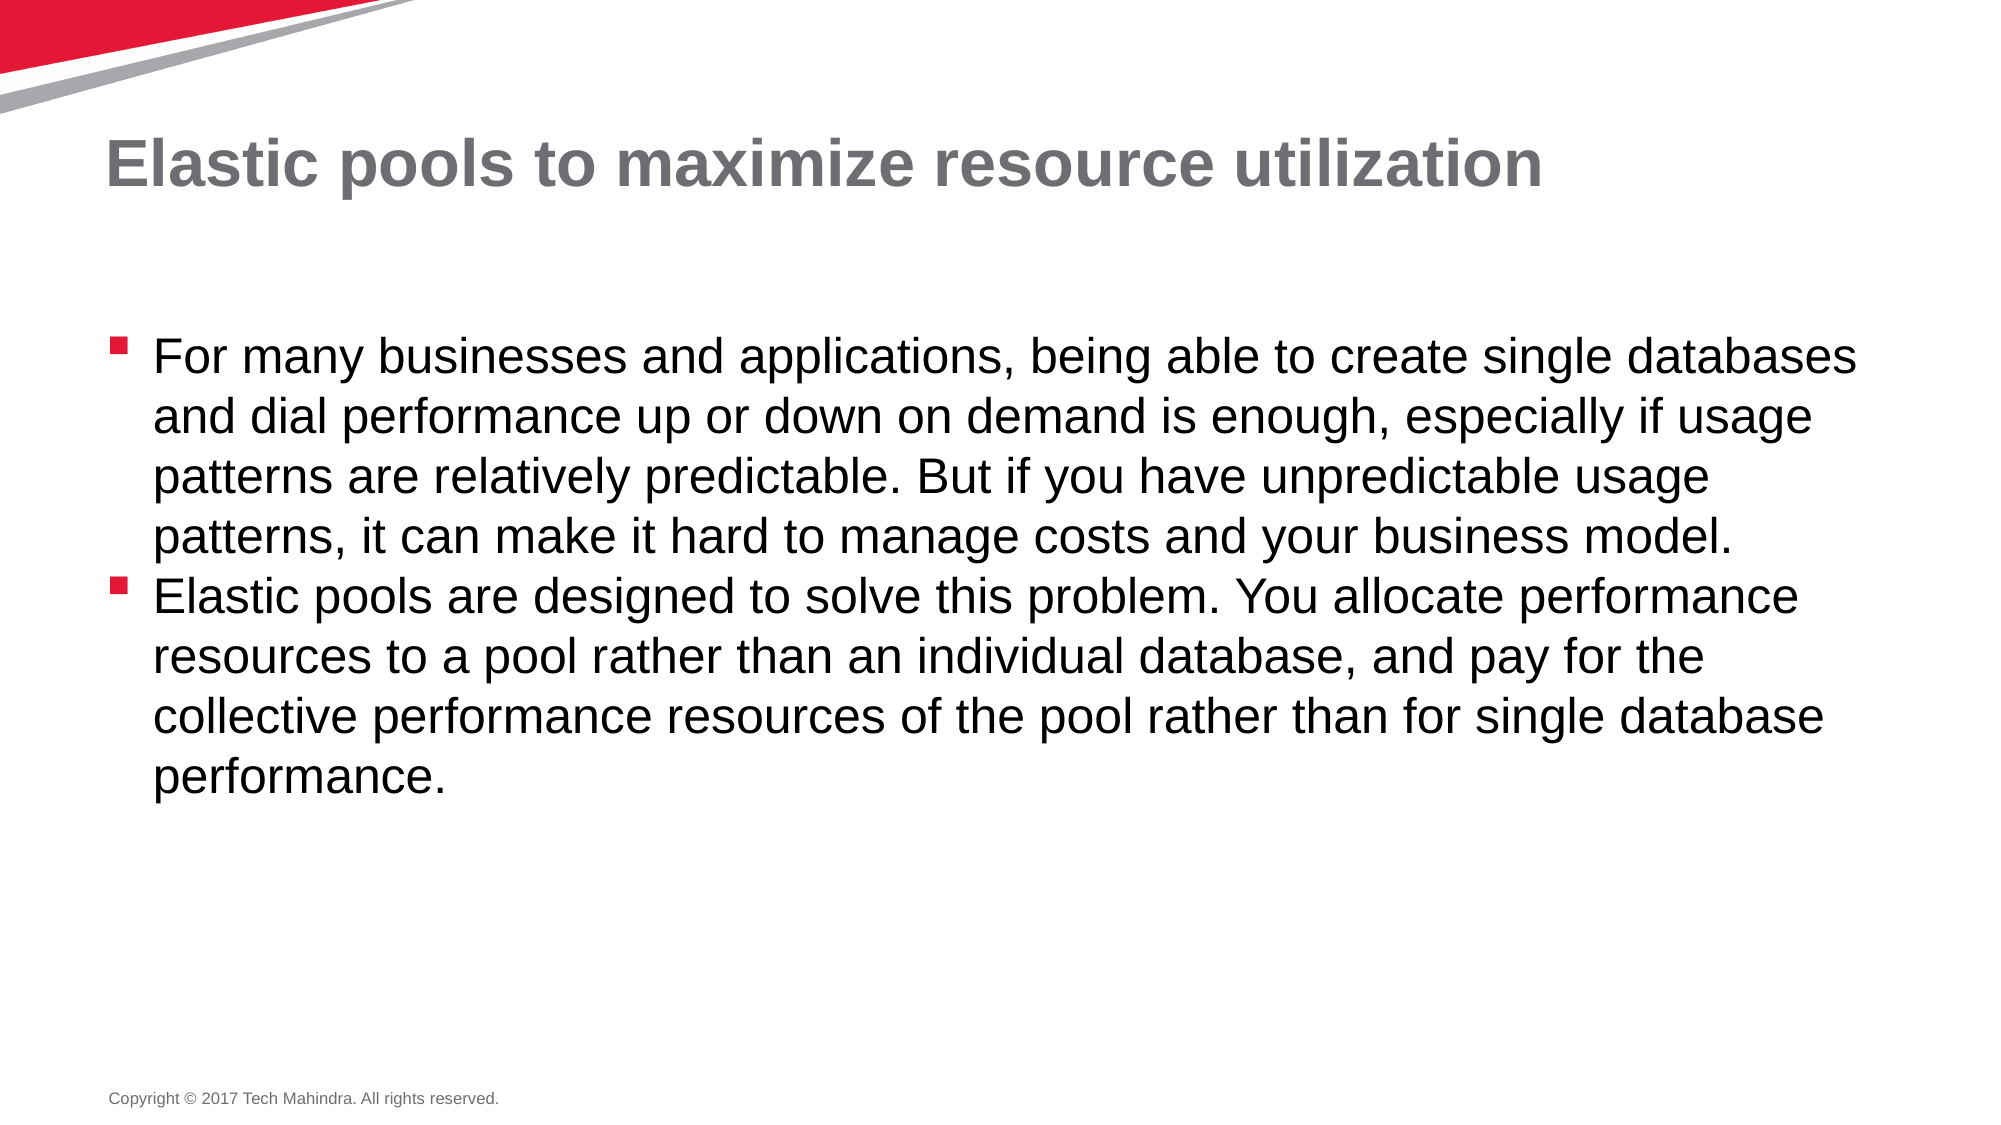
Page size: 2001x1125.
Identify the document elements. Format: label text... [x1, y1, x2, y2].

list For many businesses and applications, being able to create single databases and dial performance up or down on demand is enough, especially if usage patterns are relatively predictable. But if you have unpredictable usage patterns, it can make it hard to manage costs and your business model. Elastic pools are designed to solve this problem. You allocate performance resources to a pool rather than an individual database, and pay for the collective performance resources of the pool rather than for single database performance. [104, 323, 1905, 809]
title Elastic pools to maximize resource utilization [104, 119, 1905, 201]
picture [0, 0, 418, 114]
